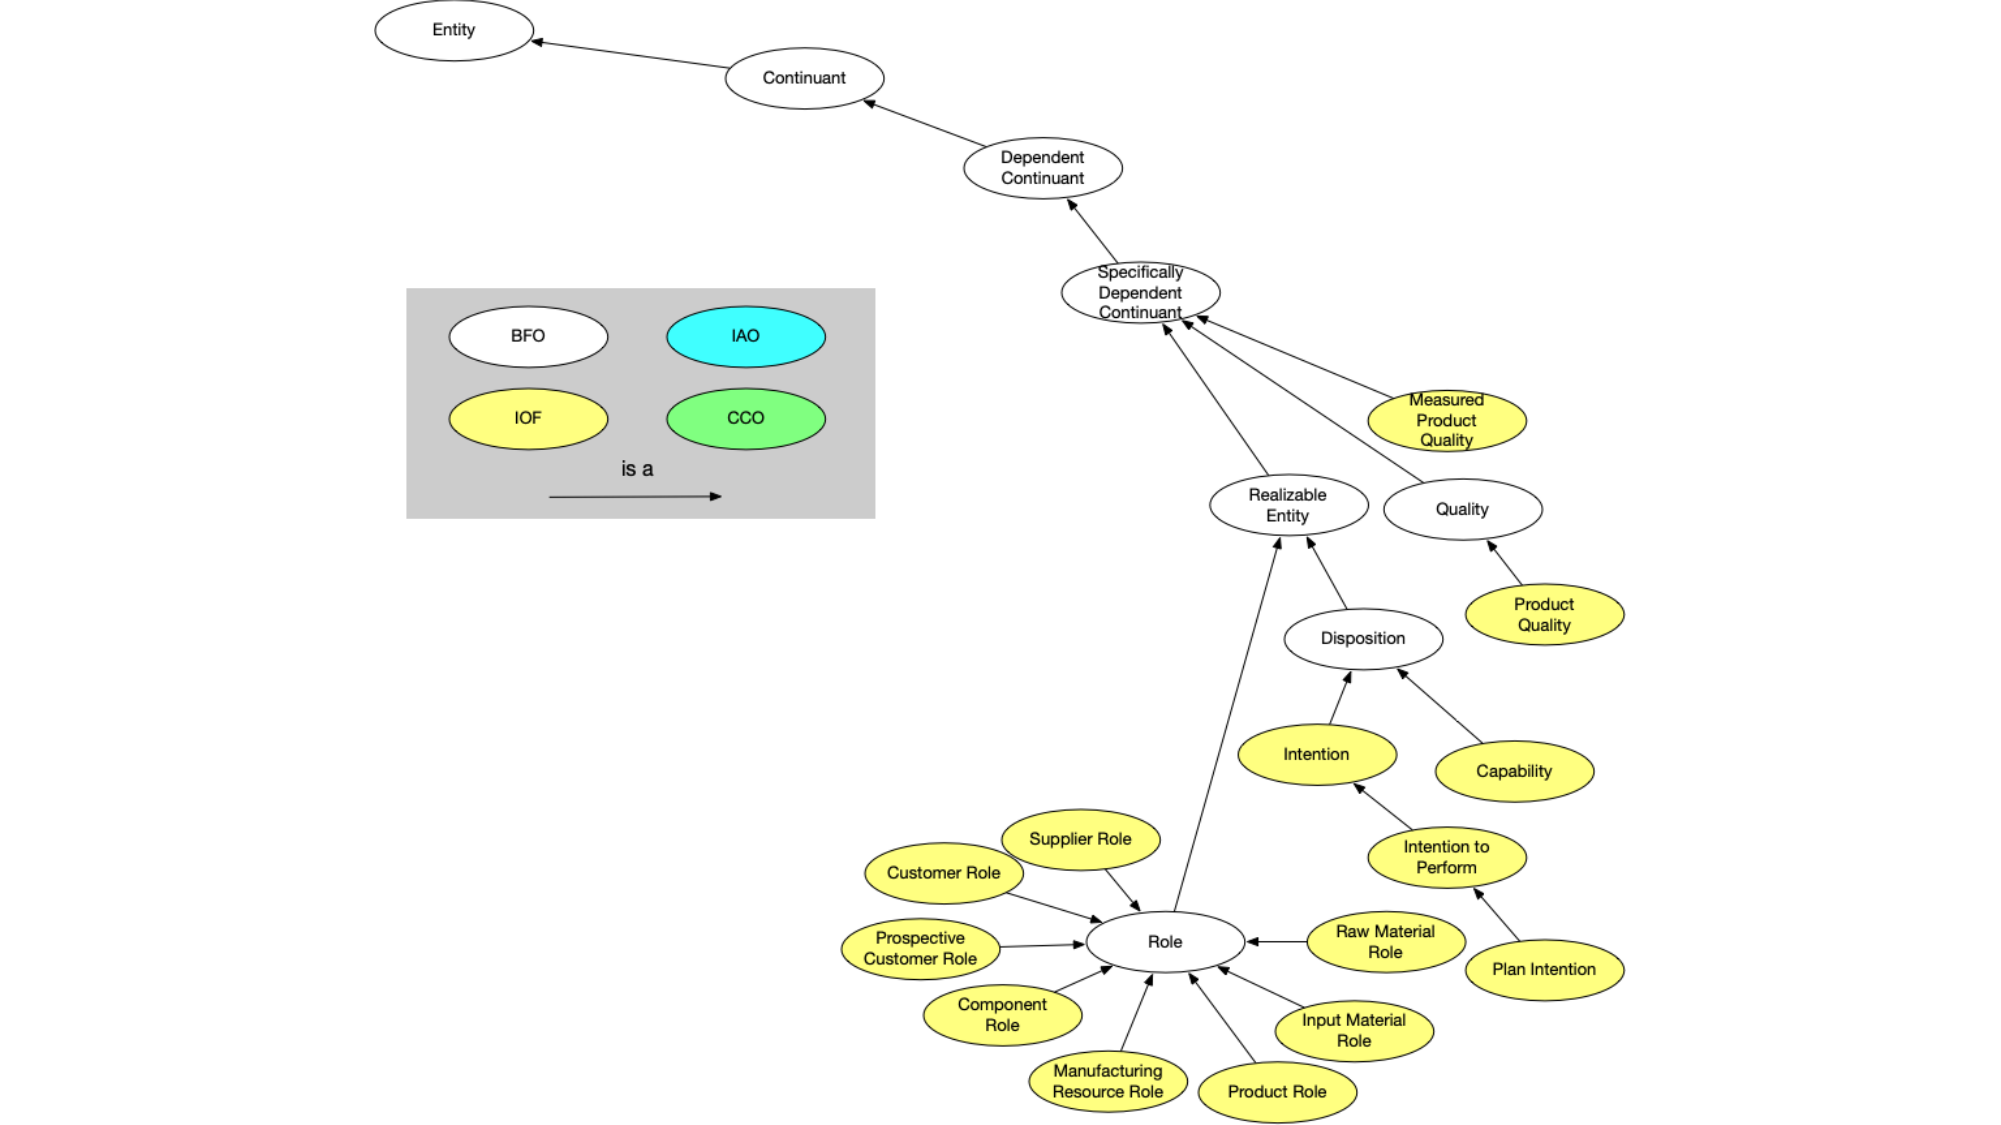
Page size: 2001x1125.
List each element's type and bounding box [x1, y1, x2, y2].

picture [374, 0, 1626, 1125]
